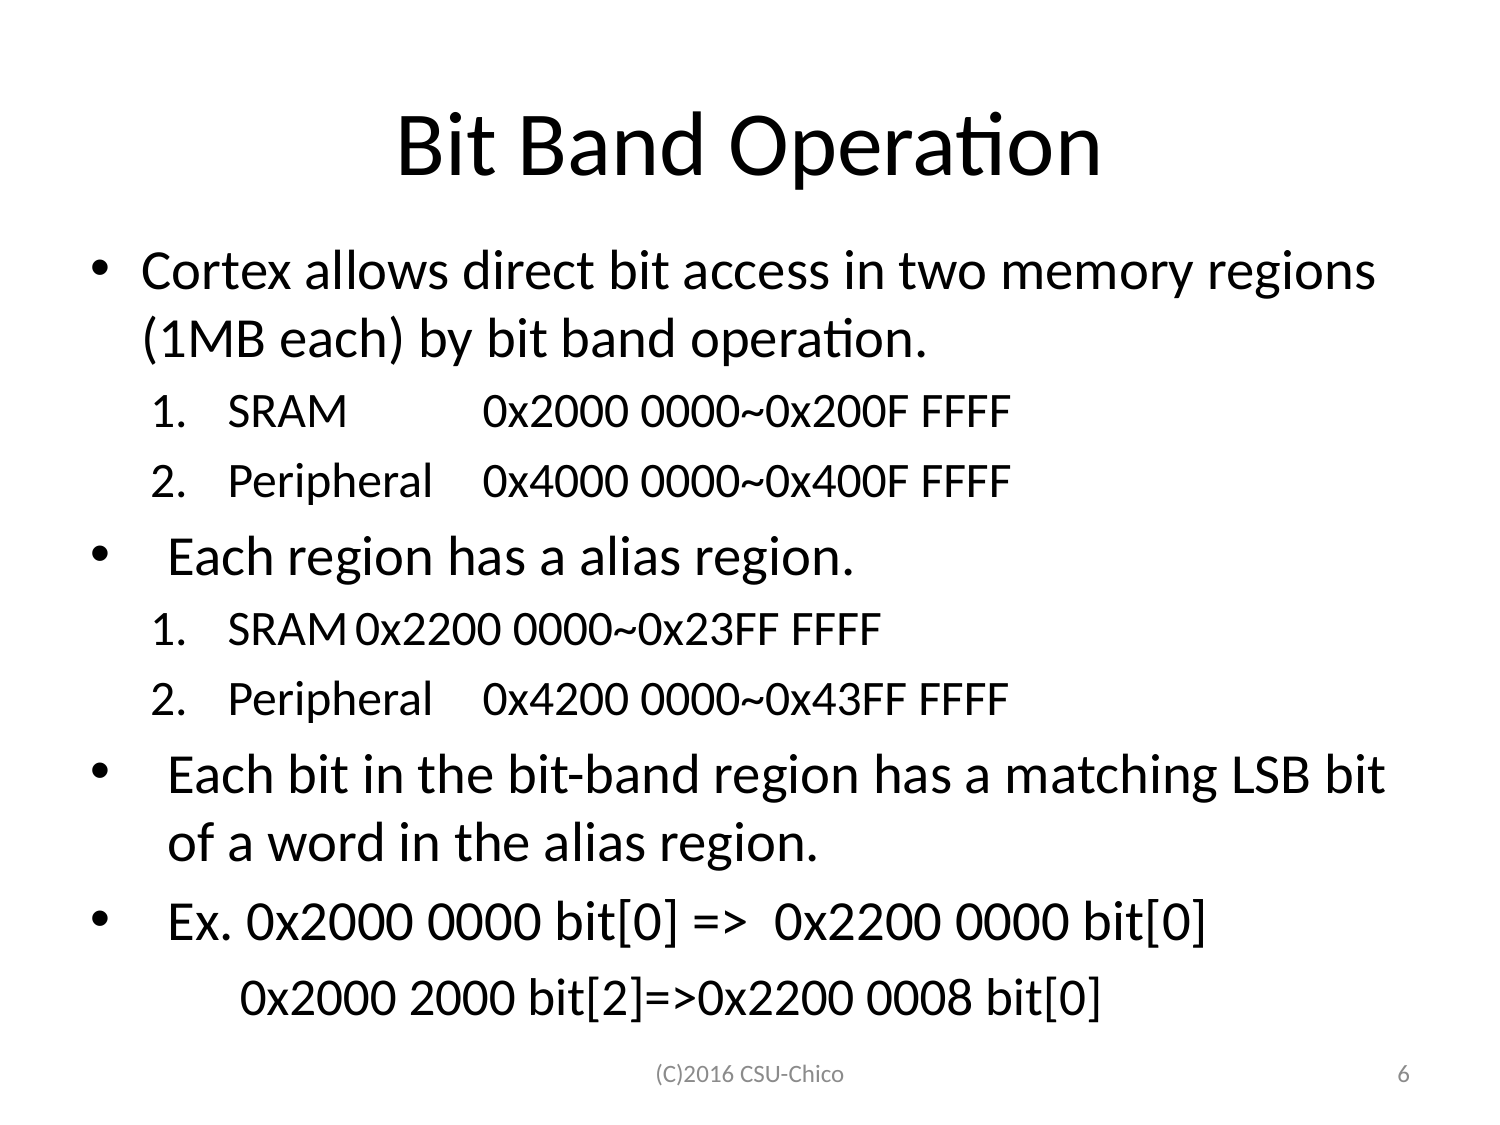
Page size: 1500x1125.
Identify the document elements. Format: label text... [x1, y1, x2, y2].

title Bit Band Operation [75, 45, 1425, 224]
list Cortex allows direct bit access in two memory regions (1MB each) by bit band operation. SRAM 0x2000 0000~0x200F FFFF Peripheral 0x4000 0000~0x400F FFFF Each region has a alias region. SRAM 0x2200 0000~0x23FF FFFF Peripheral 0x4200 0000~0x43FF FFFF Each bit in the bit-band region has a matching LSB bit of a word in the alias region. Ex. 0x2000 0000 bit[0] => 0x2200 0000 bit[0] 0x2000 2000 bit[2]=>0x2200 0008 bit[0] [75, 224, 1425, 1038]
slide_number 6 [1074, 1042, 1425, 1103]
footer (C)2016 CSU-Chico [512, 1042, 988, 1103]
